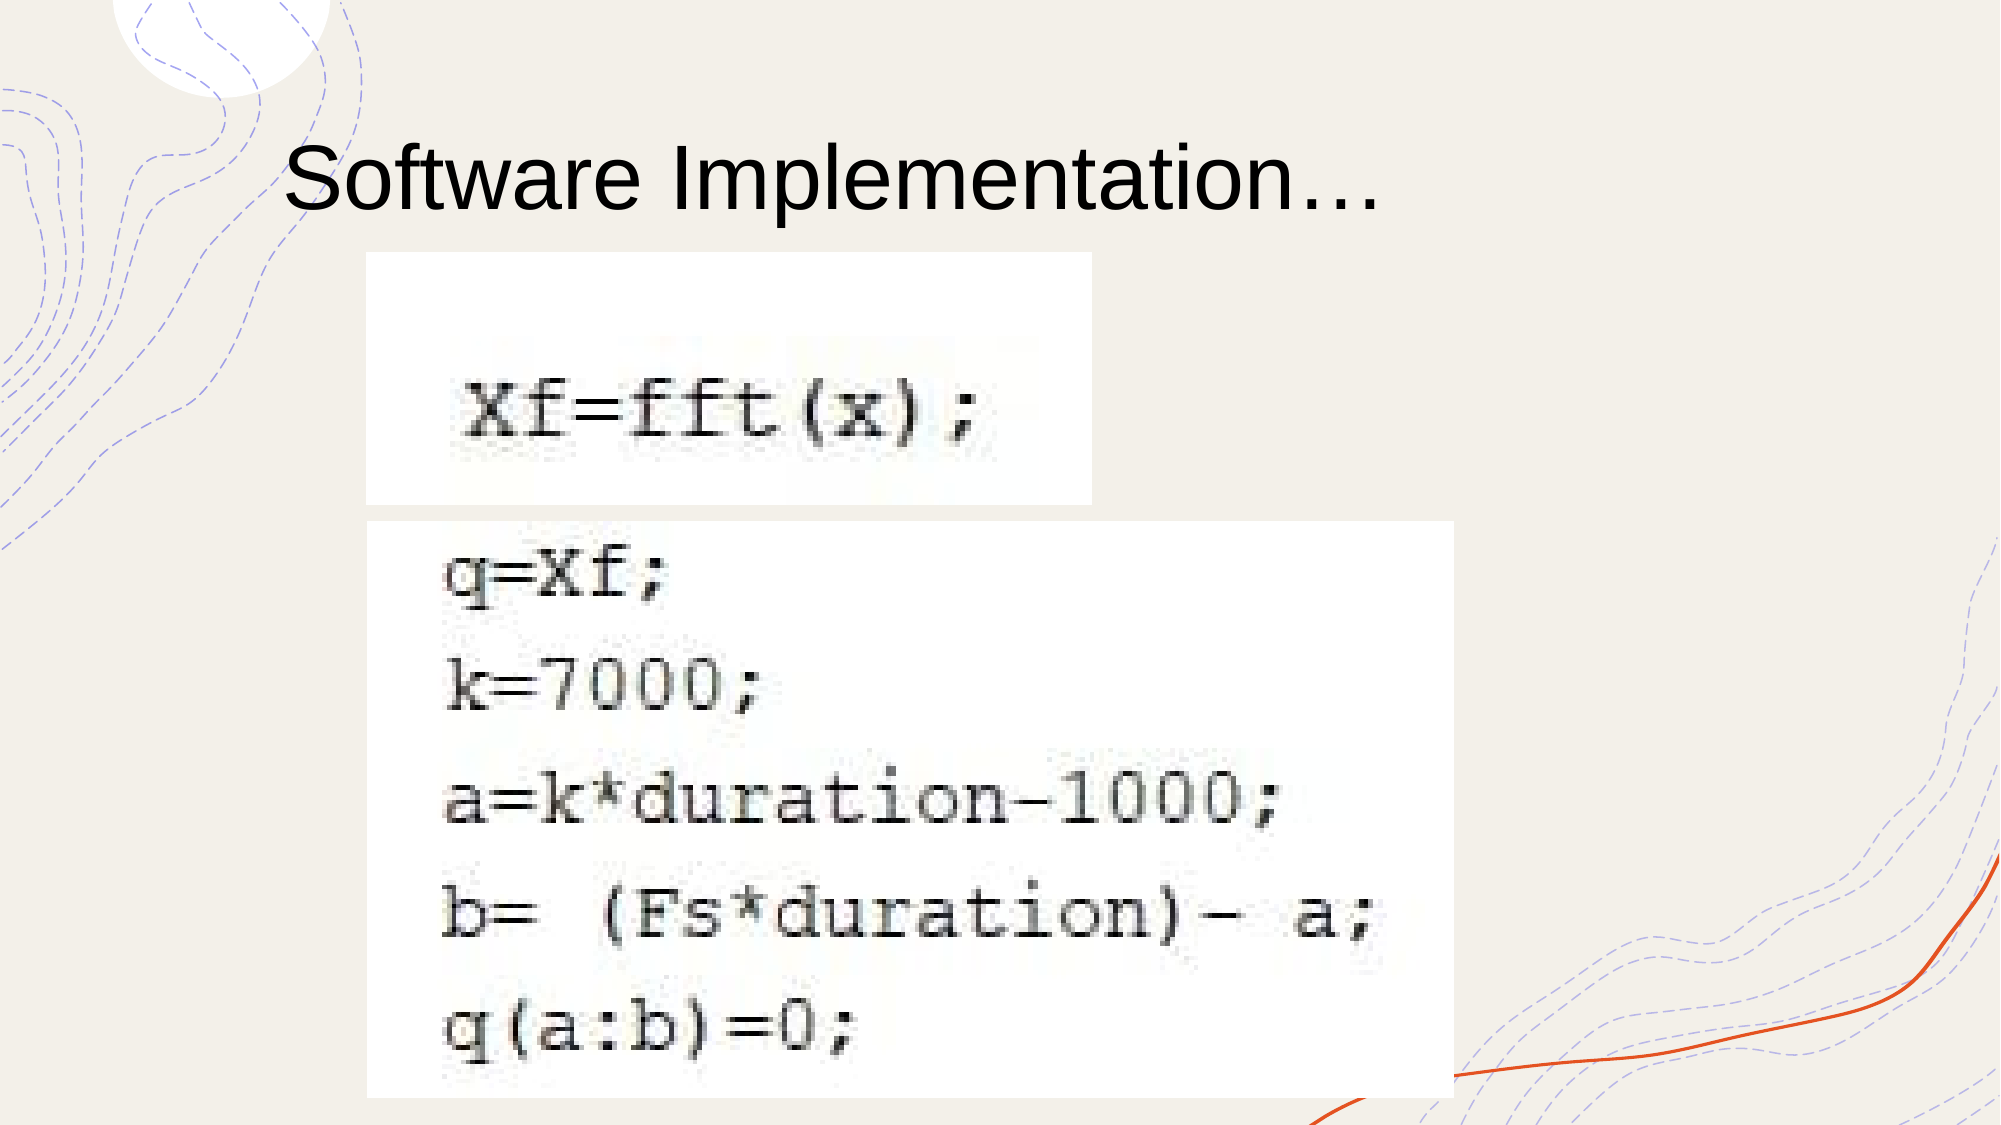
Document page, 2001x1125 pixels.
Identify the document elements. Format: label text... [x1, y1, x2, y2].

picture [366, 252, 1093, 505]
picture [366, 521, 1454, 1098]
title Software Implementation… [267, 99, 1605, 236]
